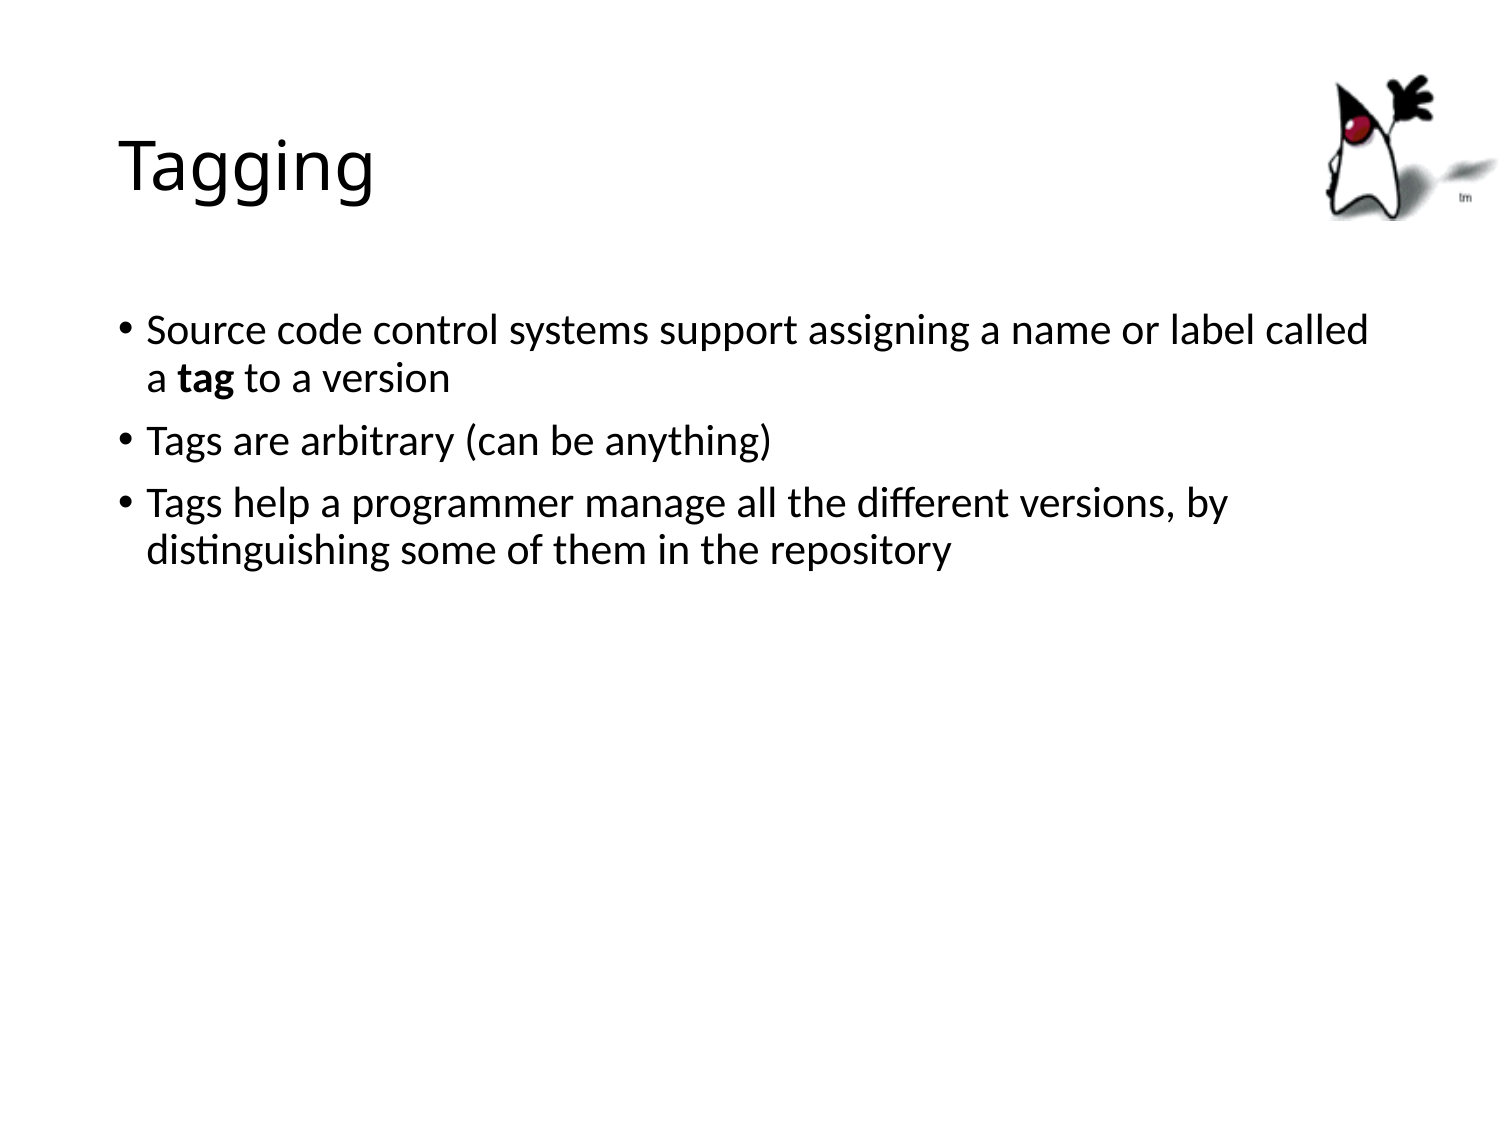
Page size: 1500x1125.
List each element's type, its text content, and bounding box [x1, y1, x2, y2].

title Tagging [103, 59, 1397, 278]
list Source code control systems support assigning a name or label called a tag to a version Tags are arbitrary (can be anything) Tags help a programmer manage all the different versions, by distinguishing some of them in the repository [103, 299, 1397, 1014]
picture [1397, 74, 1500, 221]
